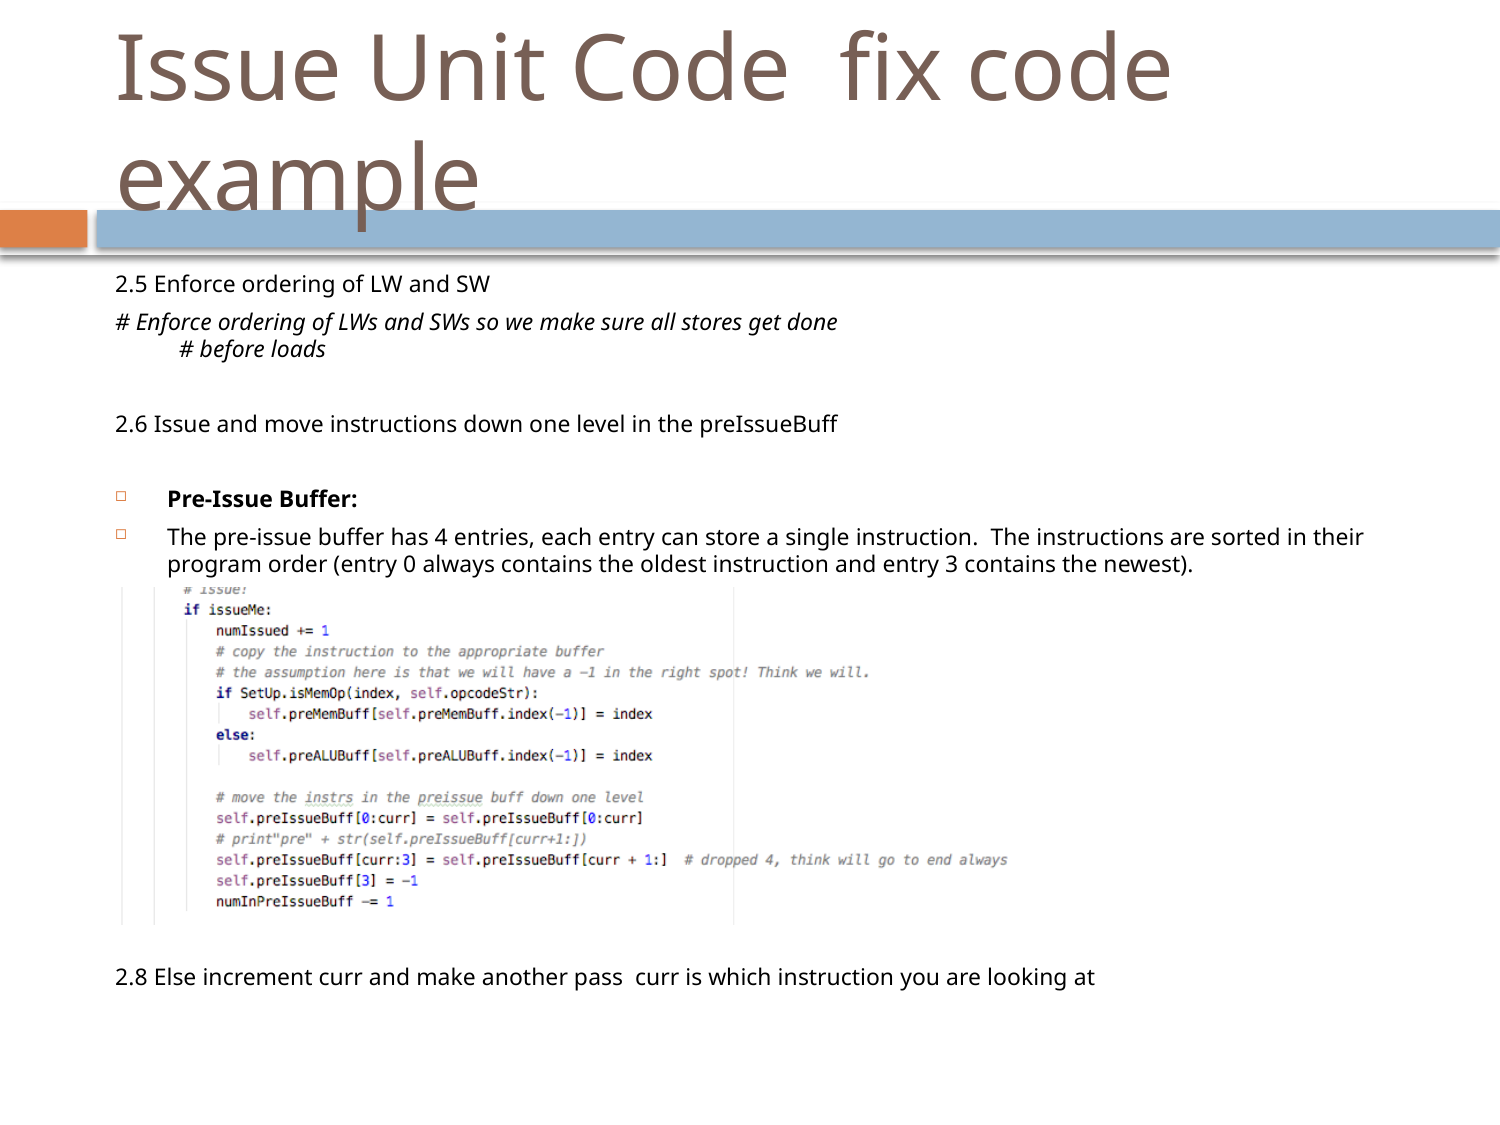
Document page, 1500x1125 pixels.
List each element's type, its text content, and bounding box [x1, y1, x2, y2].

title Issue Unit Code fix code example [100, 37, 1438, 200]
picture [102, 587, 1025, 925]
list 2.5 Enforce ordering of LW and SW # Enforce ordering of LWs and SWs so we make sure all stores get done # before loads 2.6 Issue and move instructions down one level in the preIssueBuff Pre-Issue Buffer: The pre-issue buffer has 4 entries, each entry can store a single instruction. The instructions are sorted in their program order (entry 0 always contains the oldest instruction and entry 3 contains the newest). 2.8 Else increment curr and make another pass curr is which instruction you are looking at [100, 262, 1438, 1000]
